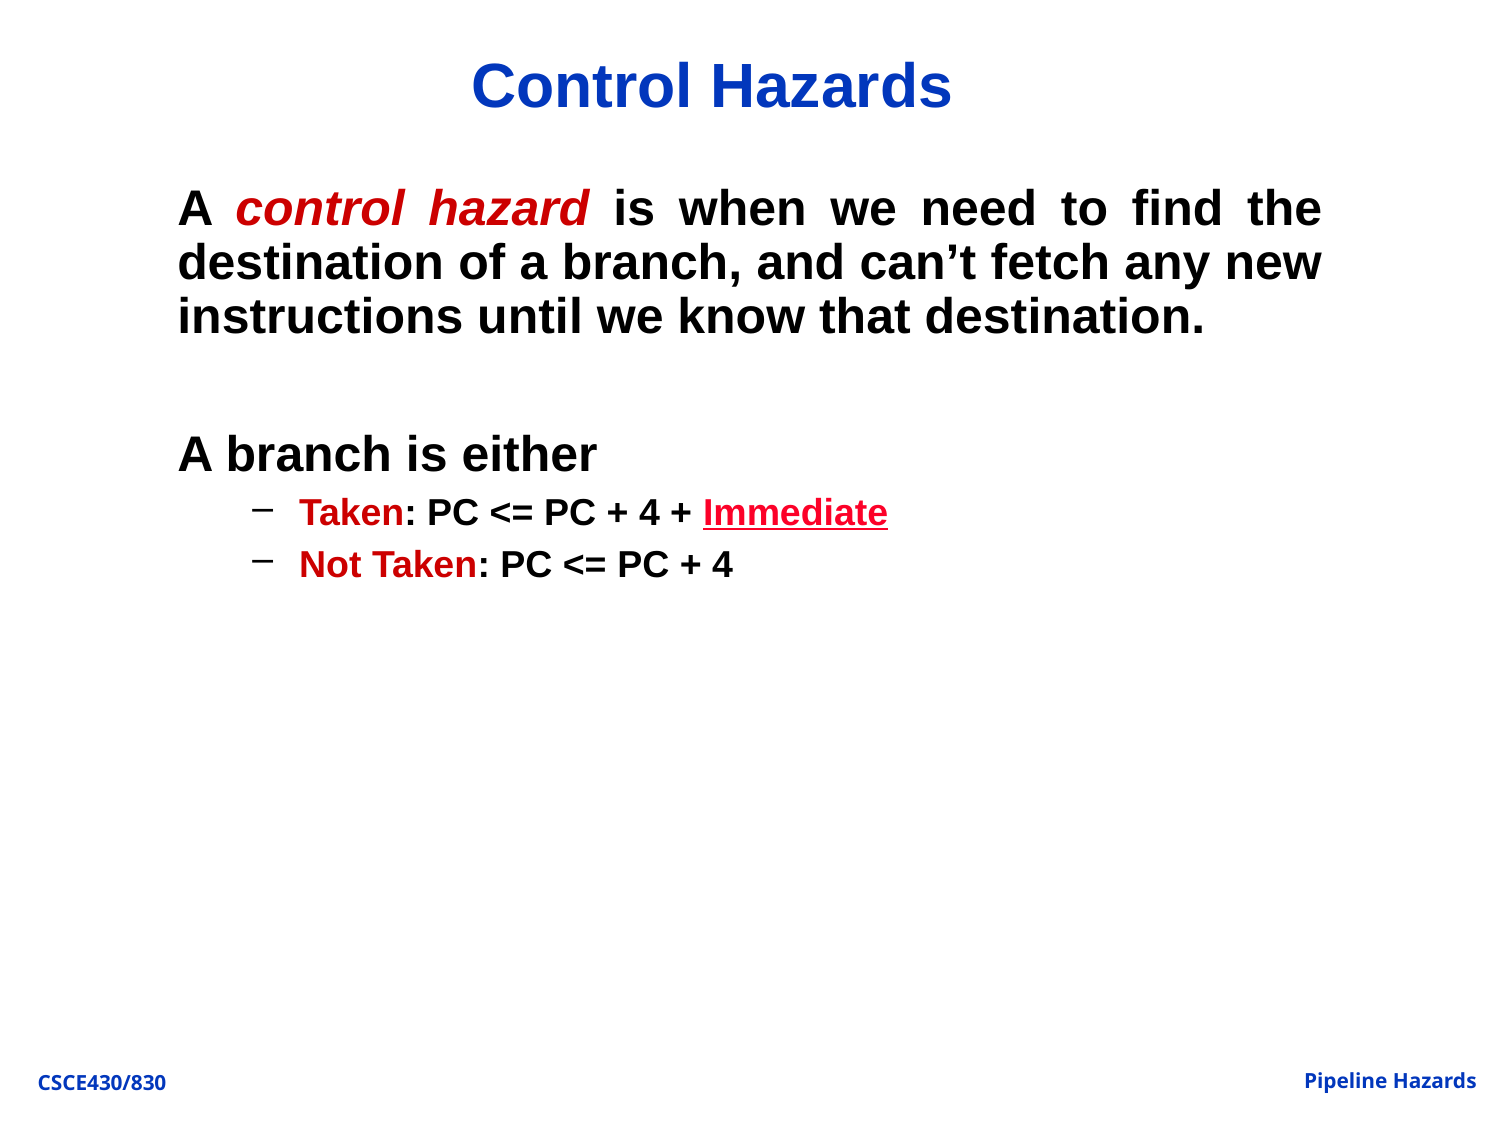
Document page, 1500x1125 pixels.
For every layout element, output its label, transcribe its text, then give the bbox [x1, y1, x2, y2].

title Control Hazards [75, 24, 1350, 150]
list A control hazard is when we need to find the destination of a branch, and can’t fetch any new instructions until we know that destination. A branch is either Taken: PC <= PC + 4 + Immediate Not Taken: PC <= PC + 4 [162, 174, 1338, 1000]
